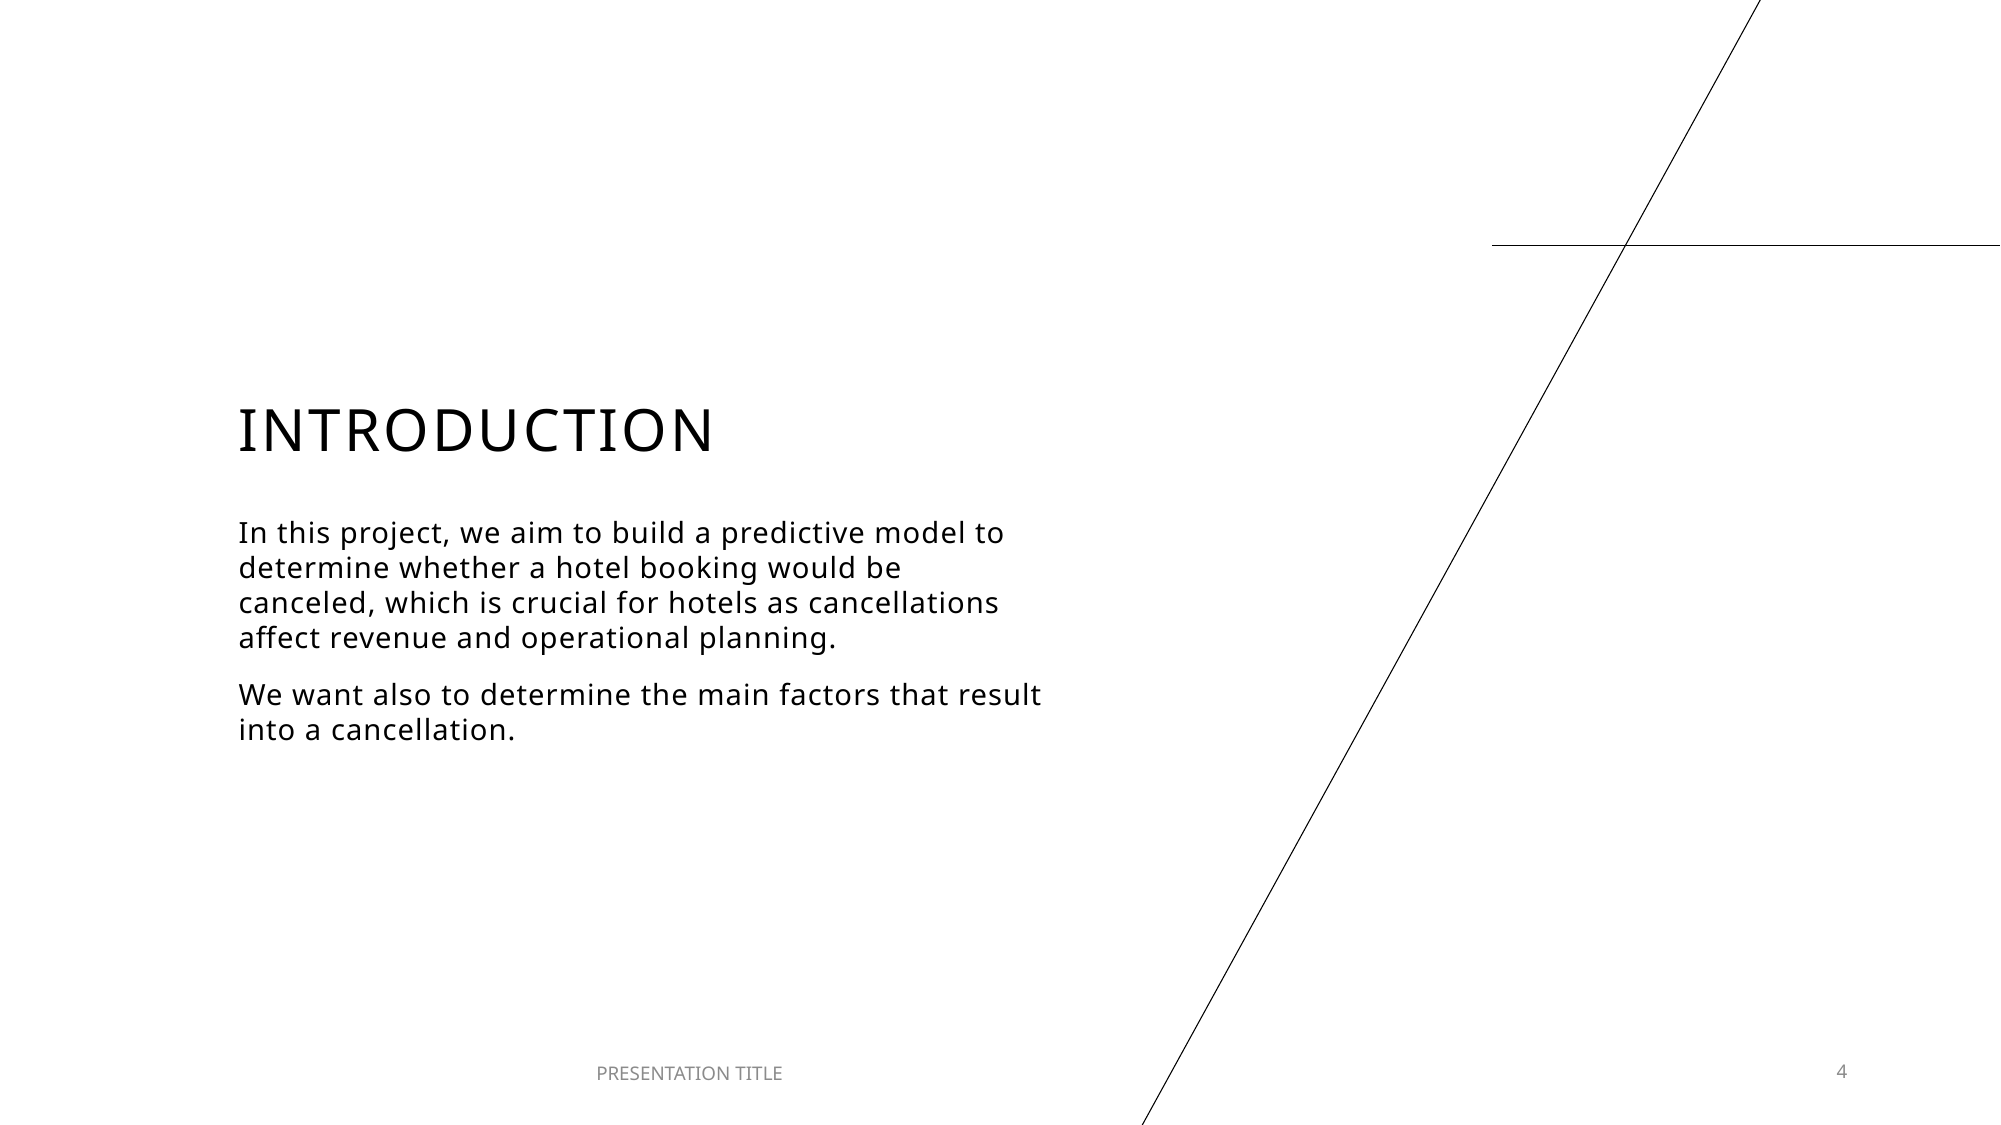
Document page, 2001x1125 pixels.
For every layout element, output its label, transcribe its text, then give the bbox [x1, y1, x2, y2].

title INTRODUCTION [223, 274, 1062, 472]
footer PRESENTATION TITLE [404, 1042, 975, 1103]
slide_number 4 [1412, 1042, 1863, 1103]
list In this project, we aim to build a predictive model to determine whether a hotel booking would be canceled, which is crucial for hotels as cancellations affect revenue and operational planning. We want also to determine the main factors that result into a cancellation. [223, 507, 1062, 758]
